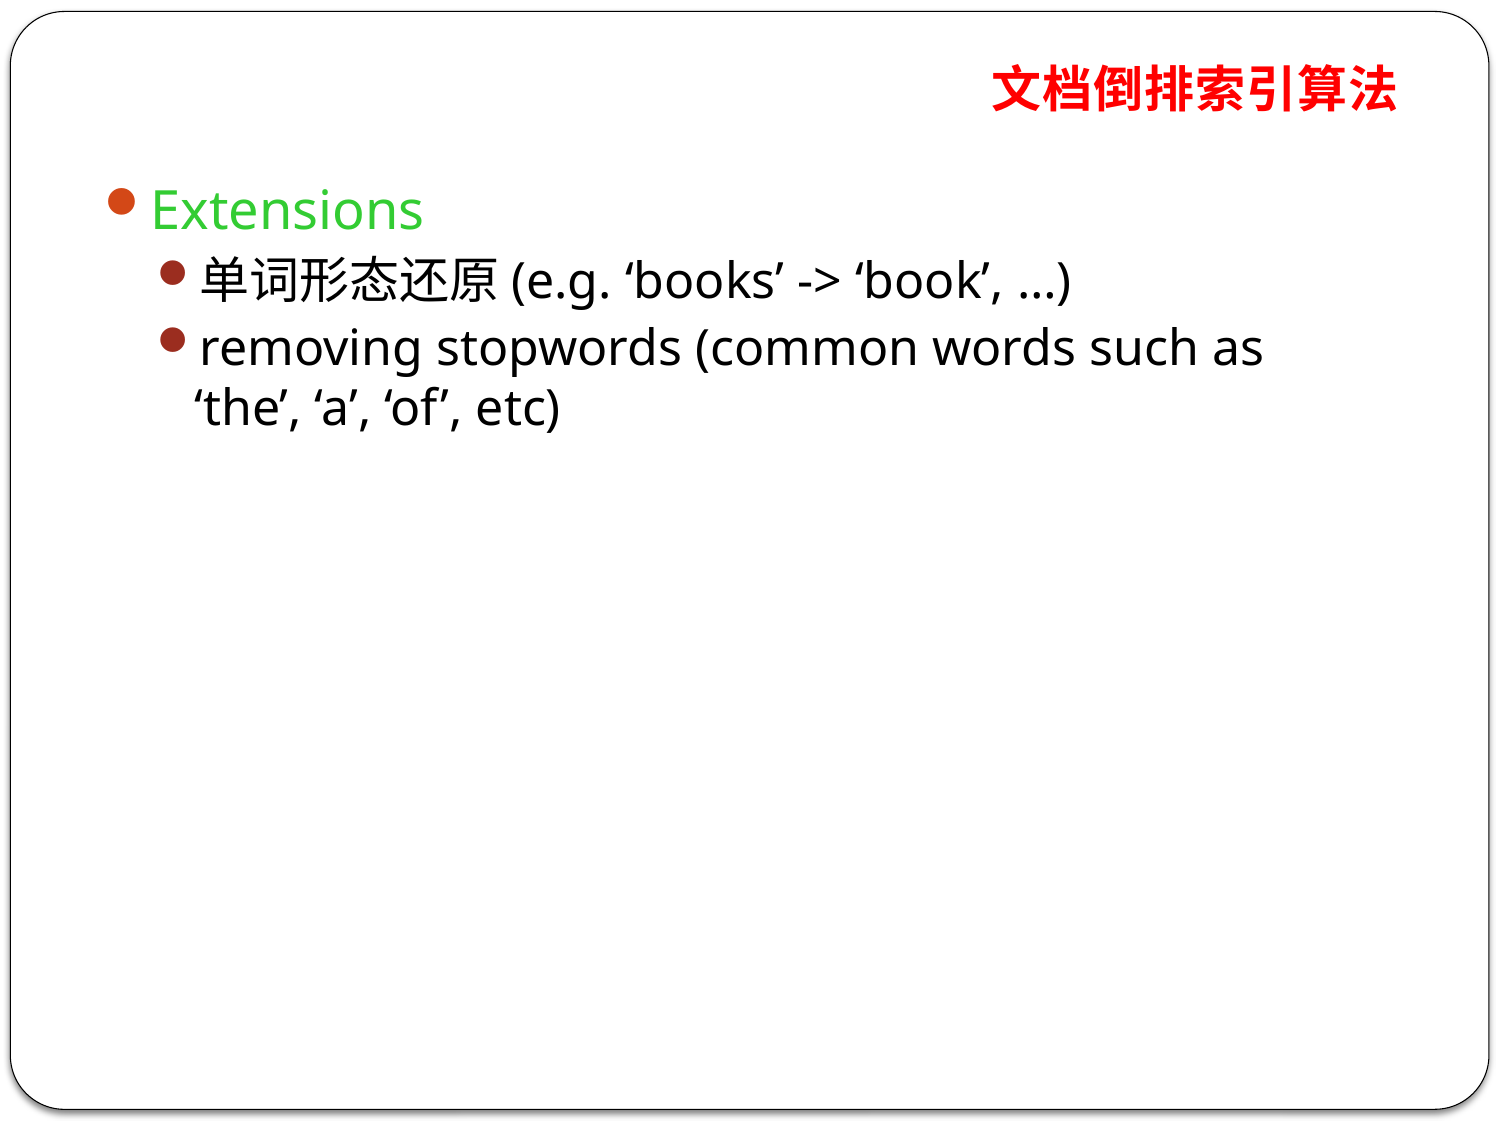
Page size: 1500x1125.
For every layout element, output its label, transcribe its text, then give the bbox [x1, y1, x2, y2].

text_box 文档倒排索引算法 [138, 52, 1414, 133]
list Extensions 单词形态还原(e.g. ‘books’ -> ‘book’, …) removing stopwords (common words such as ‘the’, ‘a’, ‘of’, etc) [89, 167, 1365, 918]
